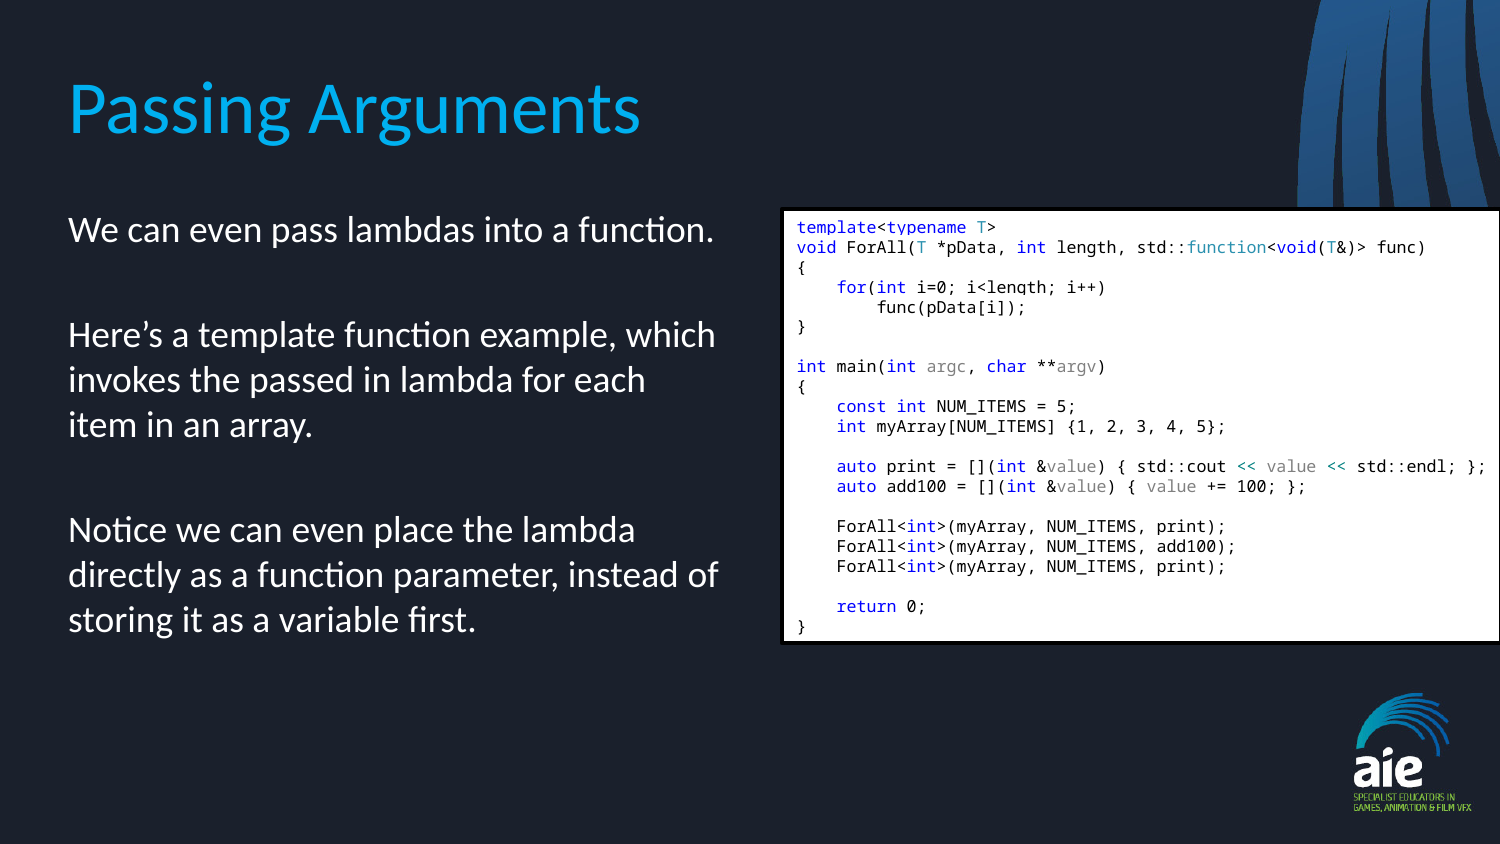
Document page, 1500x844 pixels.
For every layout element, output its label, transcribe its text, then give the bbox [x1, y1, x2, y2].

text_box template<typename T> void ForAll(T *pData, int length, std::function<void(T&)> func) { for(int i=0; i<length; i++) func(pData[i]); } int main(int argc, char **argv) { const int NUM_ITEMS = 5; int myArray[NUM_ITEMS] {1, 2, 3, 4, 5}; auto print = [](int &value) { std::cout << value << std::endl; }; auto add100 = [](int &value) { value += 100; }; ForAll<int>(myArray, NUM_ITEMS, print); ForAll<int>(myArray, NUM_ITEMS, add100); ForAll<int>(myArray, NUM_ITEMS, print); return 0; } [780, 207, 1500, 645]
list We can even pass lambdas into a function. Here’s a template function example, which invokes the passed in lambda for each item in an array. Notice we can even place the lambda directly as a function parameter, instead of storing it as a variable first. [53, 197, 739, 753]
picture [0, 0, 1500, 844]
title Passing Arguments [53, 33, 1425, 175]
